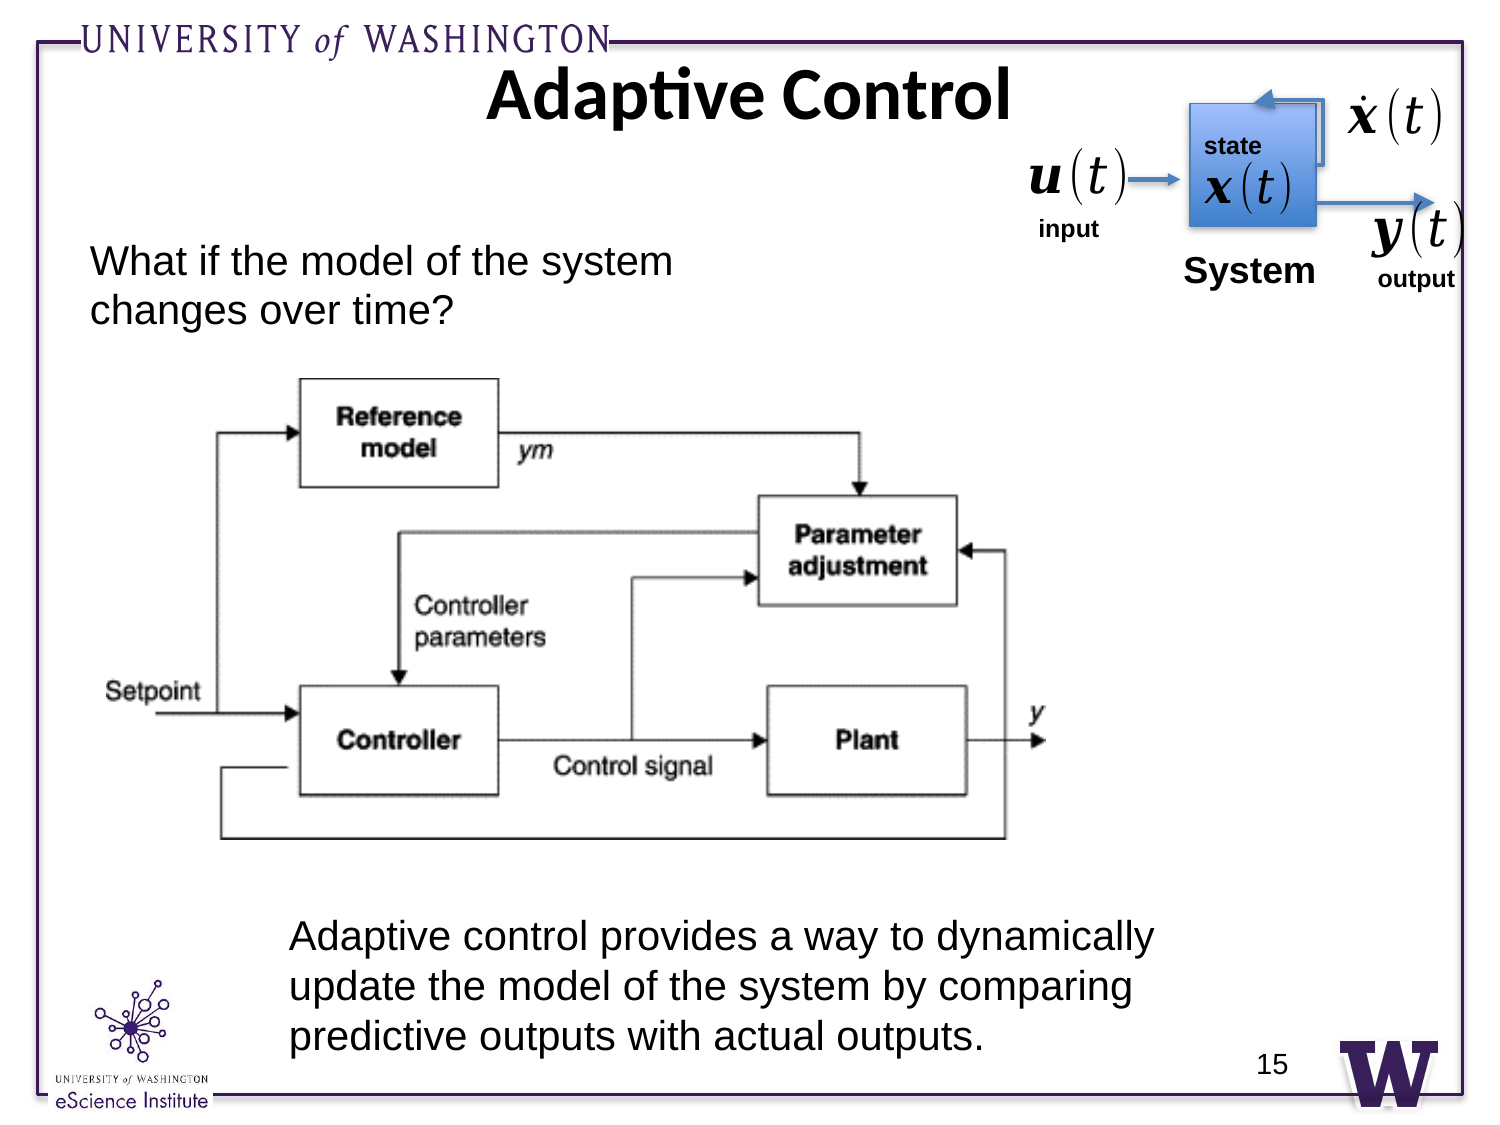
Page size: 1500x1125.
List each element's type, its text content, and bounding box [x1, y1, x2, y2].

picture [1340, 1096, 1438, 1107]
picture [48, 978, 213, 1113]
title Adaptive Control [75, 37, 1425, 175]
picture [1340, 1041, 1438, 1093]
picture [105, 378, 1046, 840]
text_box What if the model of the system changes over time? [75, 225, 769, 341]
text_box Adaptive control provides a way to dynamically update the model of the system by comparing predictive outputs with actual outputs. [274, 901, 1226, 1066]
picture [81, 24, 609, 37]
slide_number 15 [1241, 1037, 1325, 1098]
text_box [1026, 83, 1470, 303]
